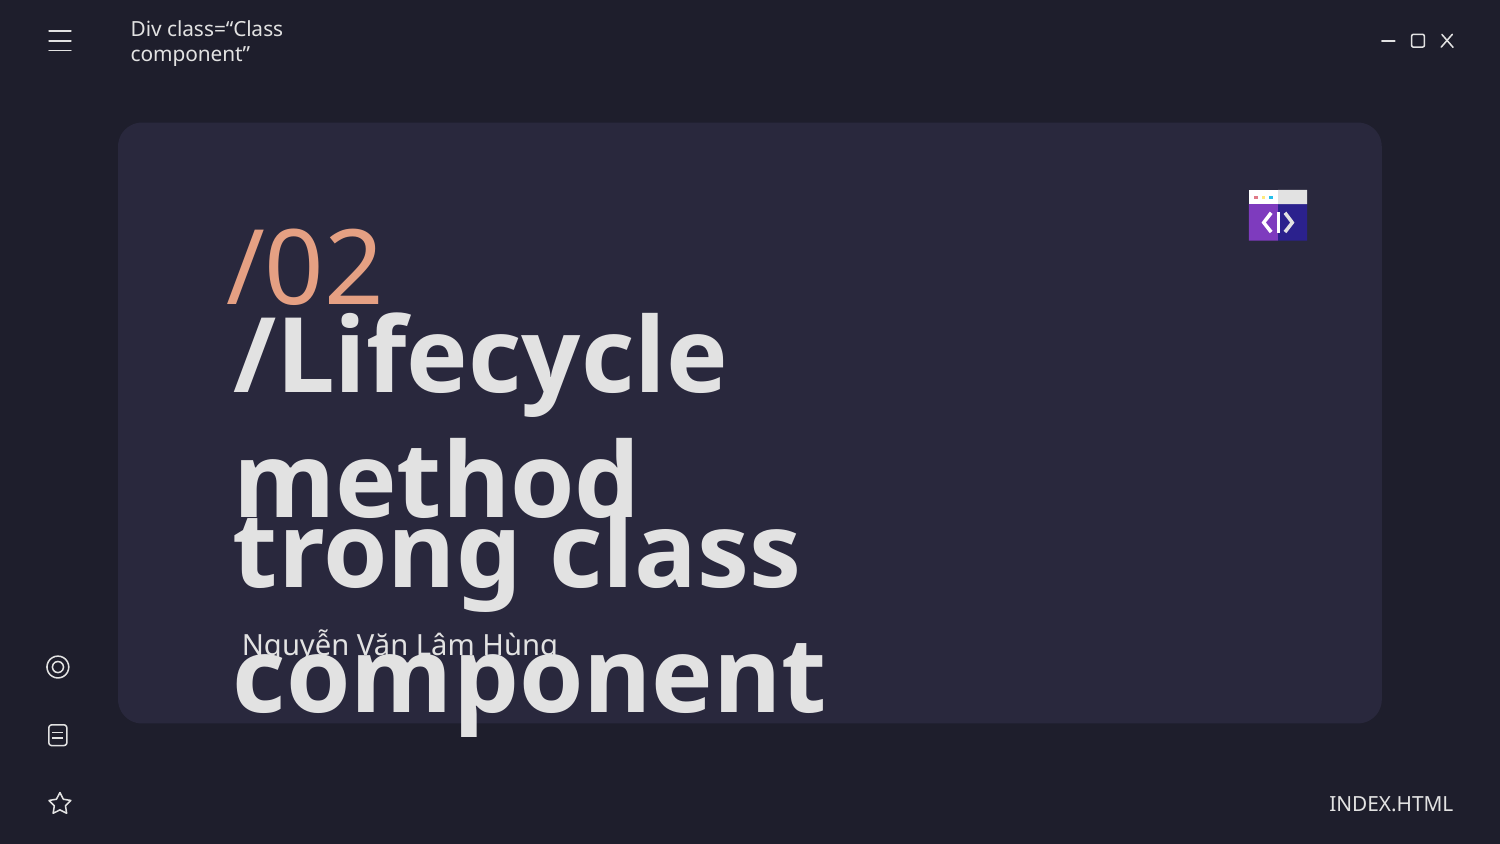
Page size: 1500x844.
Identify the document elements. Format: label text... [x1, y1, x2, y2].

subtitle INDEX.HTML [1278, 780, 1453, 826]
title /Lifecycle method [218, 279, 1132, 475]
text_box trong class component [218, 475, 1233, 741]
text_box Div class=“Class component” [130, 17, 374, 64]
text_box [1248, 189, 1308, 241]
text_box [46, 27, 74, 32]
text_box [46, 655, 72, 814]
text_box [48, 30, 72, 51]
subtitle Nguyễn Văn Lâm Hùng [226, 607, 827, 681]
text_box /02 [182, 189, 429, 335]
